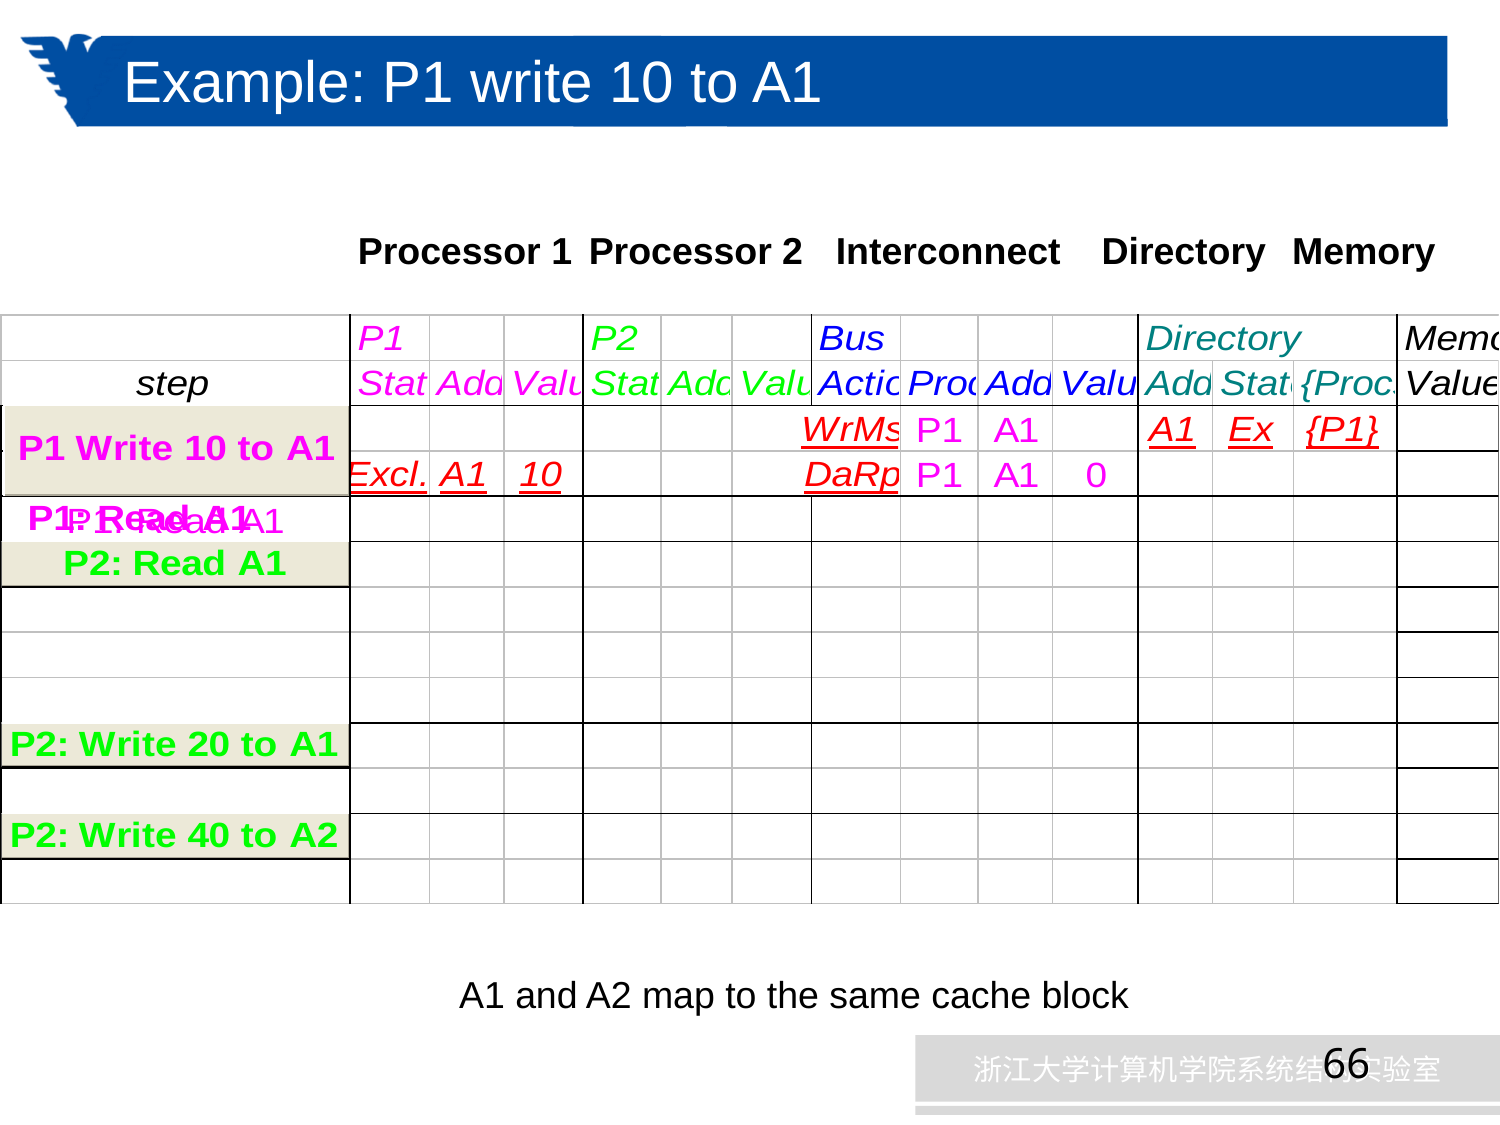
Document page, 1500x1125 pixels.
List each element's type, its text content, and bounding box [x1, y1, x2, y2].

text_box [342, 219, 1452, 280]
picture [5, 19, 148, 127]
title Example: P1 write 10 to A1 [108, 38, 1406, 121]
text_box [0, 314, 1500, 906]
text_box A1 and A2 map to the same cache block [444, 964, 1145, 1024]
